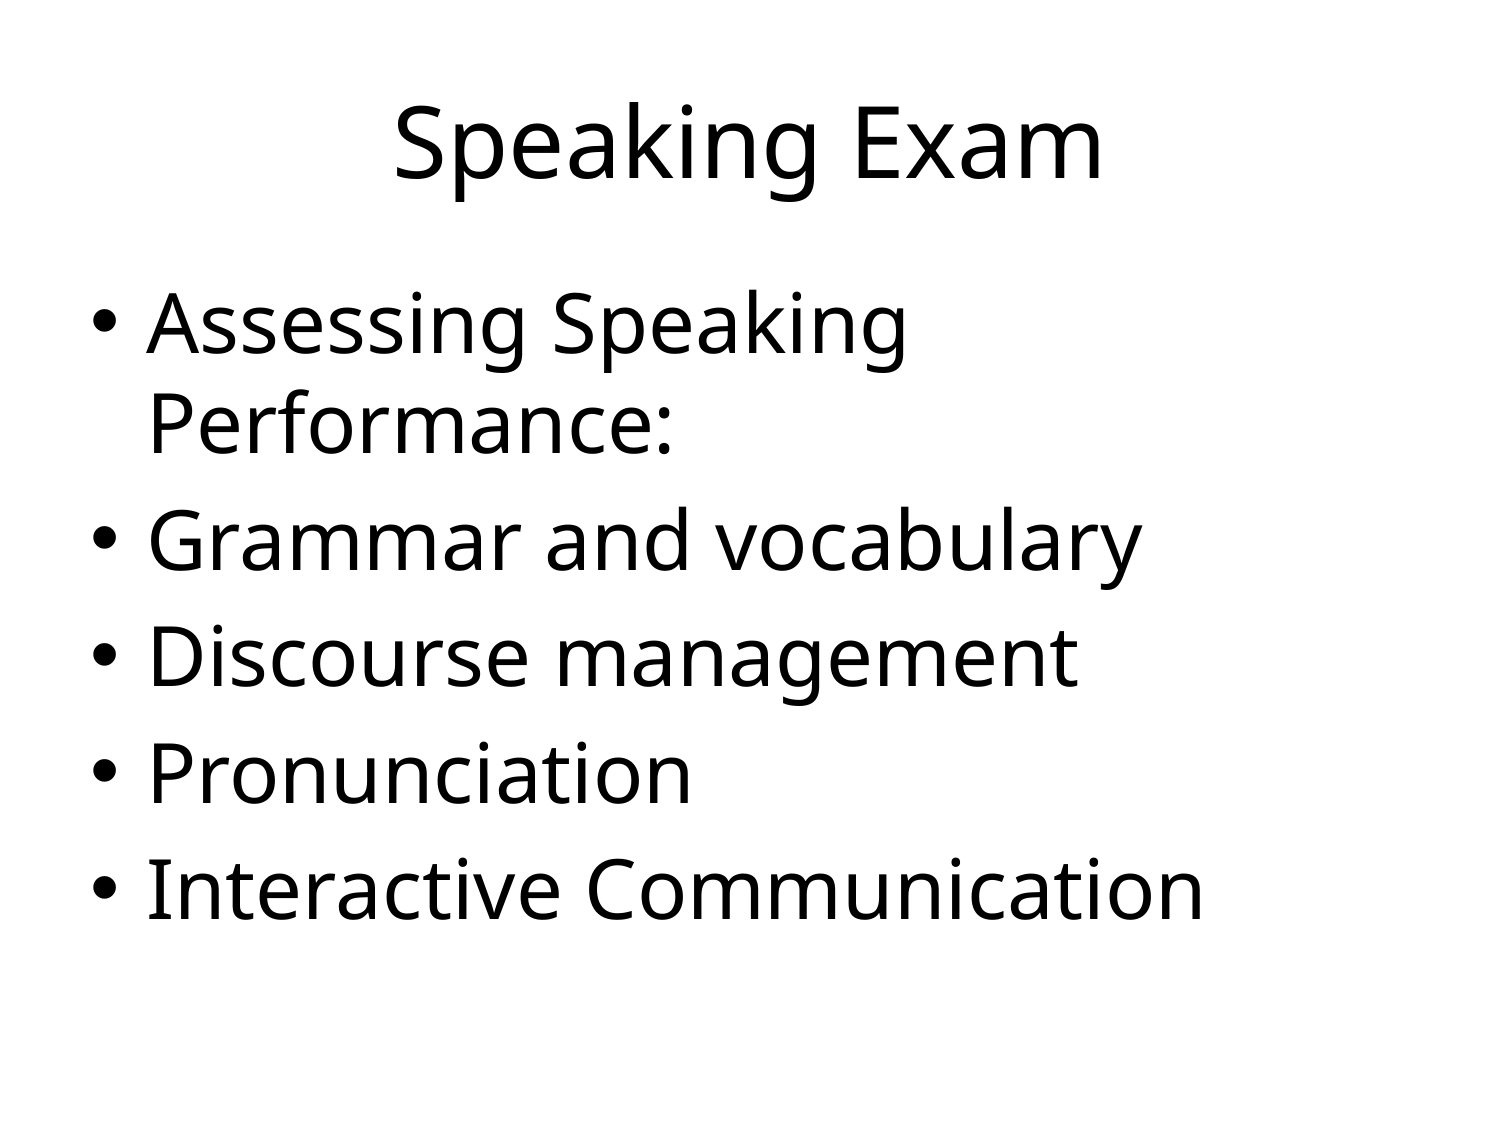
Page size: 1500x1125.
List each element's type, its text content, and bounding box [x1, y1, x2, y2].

title Speaking Exam [75, 45, 1425, 233]
list Assessing Speaking Performance: Grammar and vocabulary Discourse management Pronunciation Interactive Communication [75, 262, 1425, 1005]
